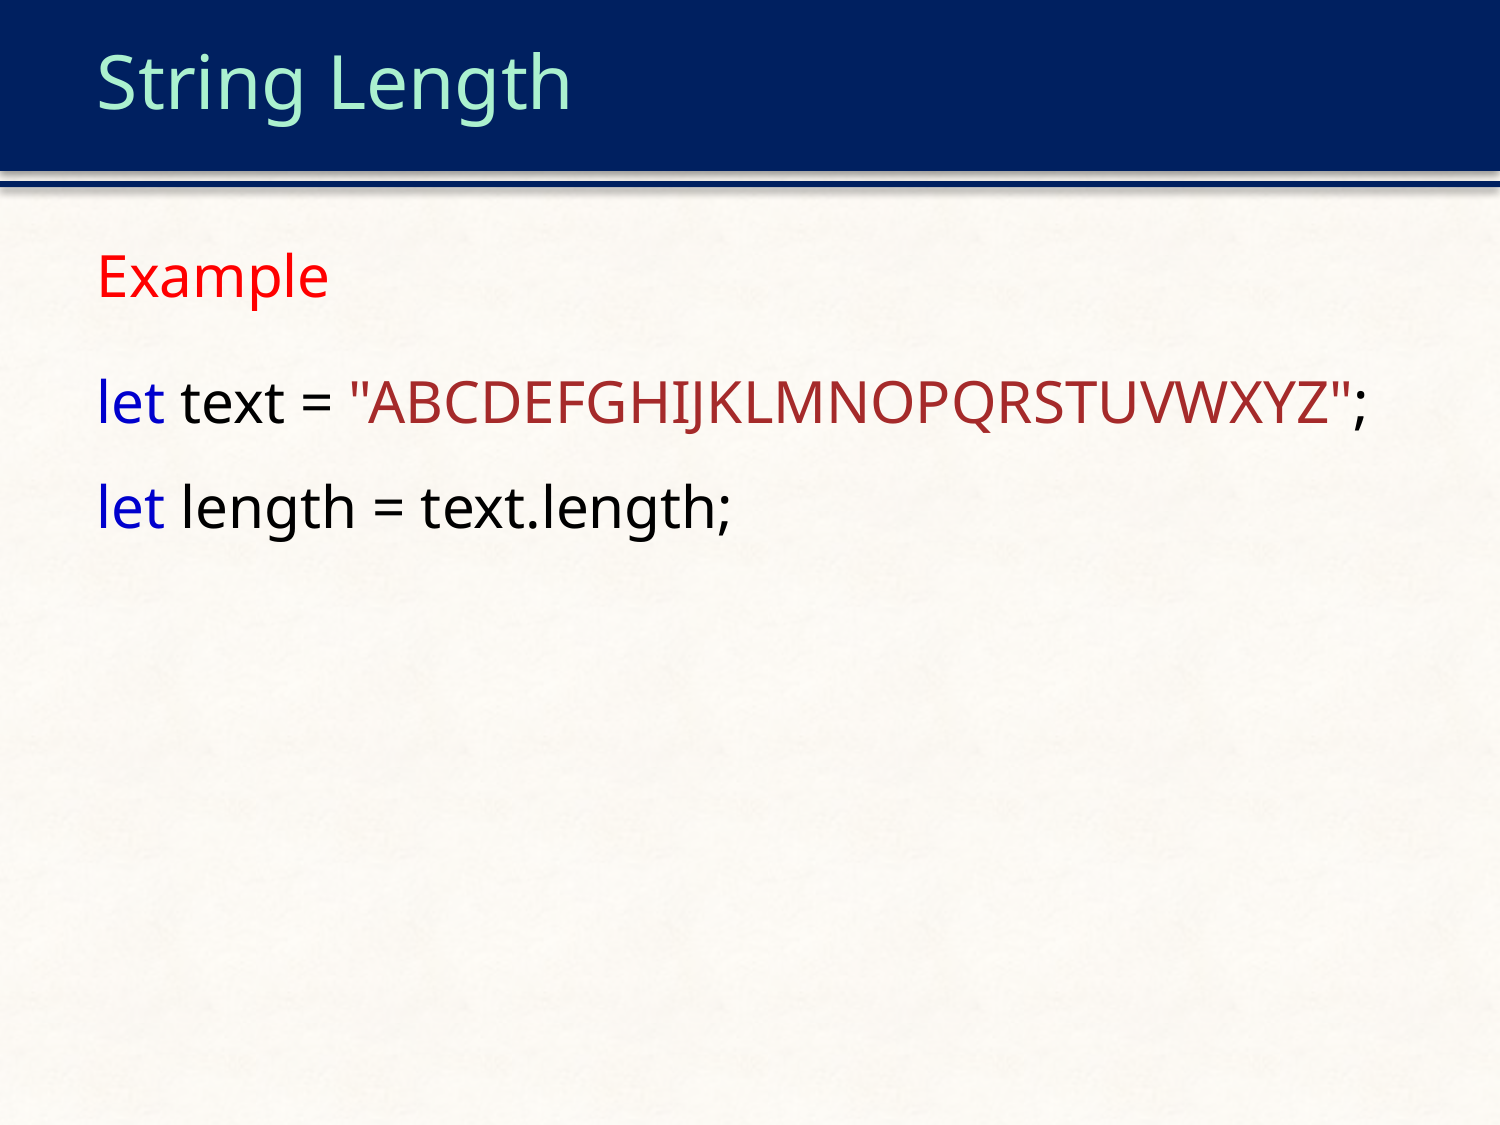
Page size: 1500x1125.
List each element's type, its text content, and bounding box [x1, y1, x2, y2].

title String Length [81, 0, 1500, 171]
list Example let text = "ABCDEFGHIJKLMNOPQRSTUVWXYZ"; let length = text.length; [81, 196, 1428, 1108]
